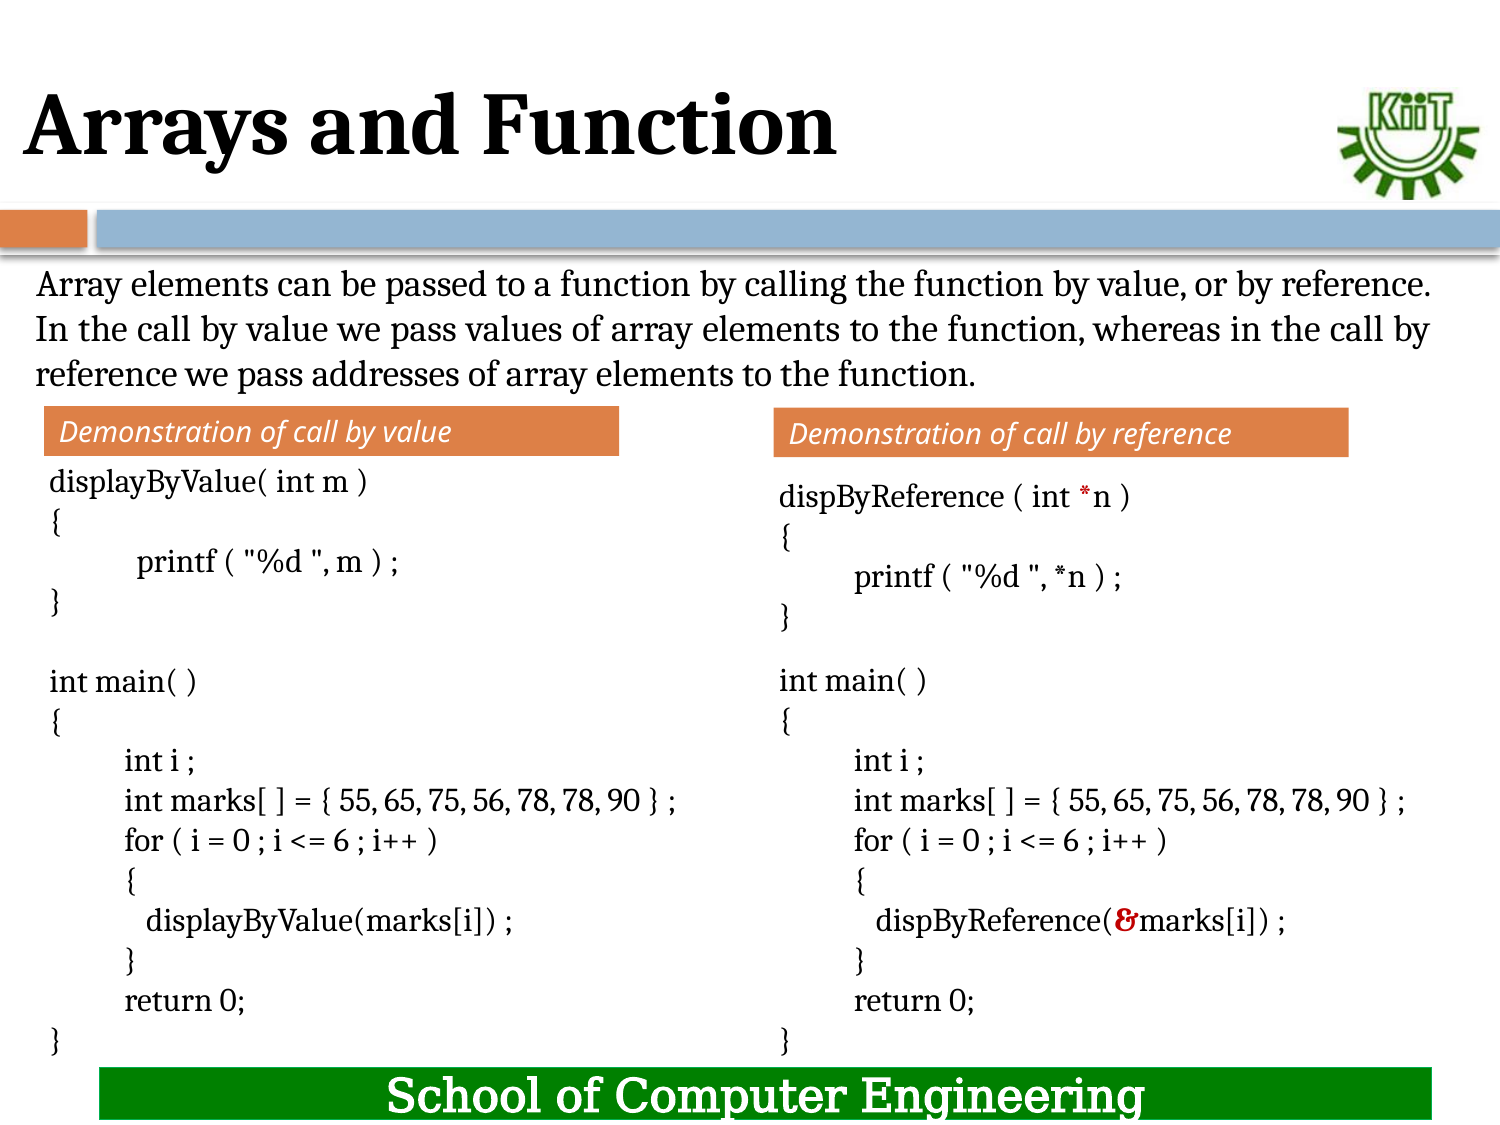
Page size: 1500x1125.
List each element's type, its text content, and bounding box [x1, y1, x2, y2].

text_box displayByValue( int m ) { printf ( "%d ", m ) ; } int main( ) { int i ; int marks[ ] = { 55, 65, 75, 56, 78, 78, 90 } ; for ( i = 0 ; i <= 6 ; i++ ) { displayByValue(marks[i]) ; } return 0; } [24, 451, 748, 1066]
title Arrays and Function [8, 37, 1347, 201]
text_box dispByReference ( int *n ) { printf ( "%d ", *n ) ; } int main( ) { int i ; int marks[ ] = { 55, 65, 75, 56, 78, 78, 90 } ; for ( i = 0 ; i <= 6 ; i++ ) { dispByReference(&marks[i]) ; } return 0; } [754, 466, 1478, 1066]
footer School of Computer Engineering [99, 1067, 1432, 1120]
slide_number [0, 208, 88, 249]
picture [1337, 87, 1491, 201]
text_box Demonstration of call by value [44, 406, 620, 456]
text_box Array elements can be passed to a function by calling the function by value, or by reference. In the call by value we pass values of array elements to the function, whereas in the call by reference we pass addresses of array elements to the function. [11, 251, 1447, 402]
text_box Demonstration of call by reference [773, 407, 1349, 458]
